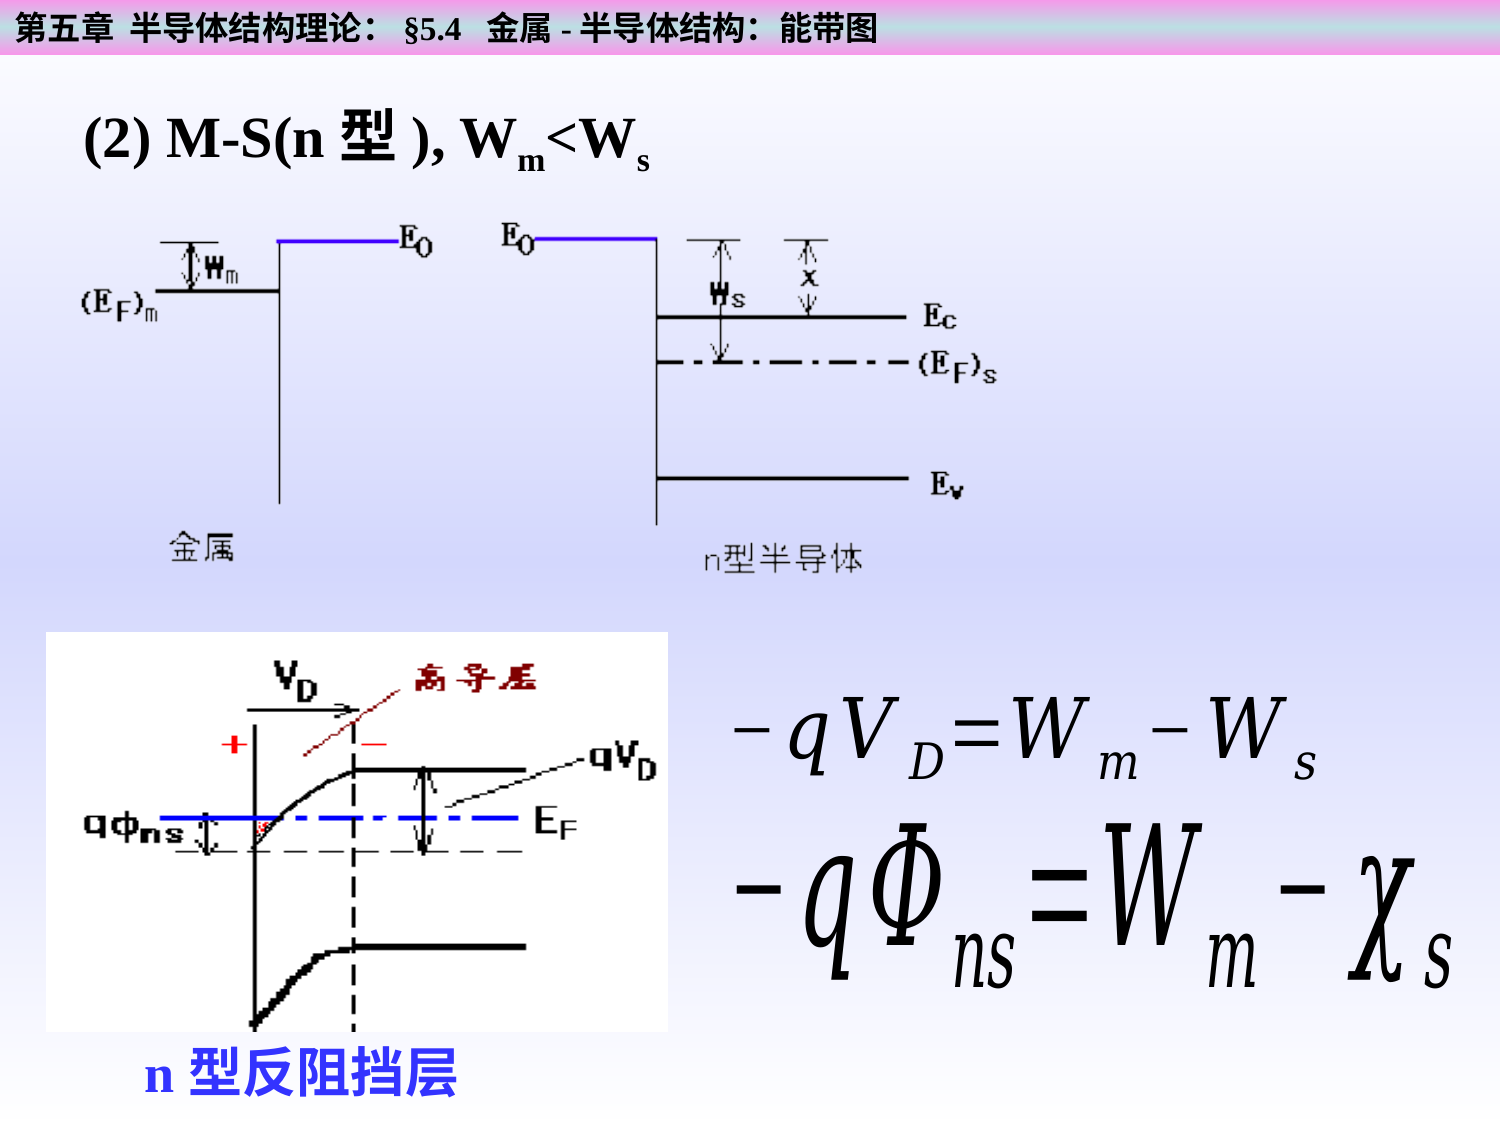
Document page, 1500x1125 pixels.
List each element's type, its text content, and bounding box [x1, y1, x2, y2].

text_box (2) M-S(n型), Wm<Ws [35, 91, 699, 186]
text_box 第五章 半导体结构理论：§5.4 金属-半导体结构：能带图 [0, 0, 1500, 55]
picture [56, 177, 1020, 601]
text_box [93, 278, 857, 291]
picture [46, 631, 669, 1032]
text_box n型反阻挡层 [93, 1040, 511, 1111]
